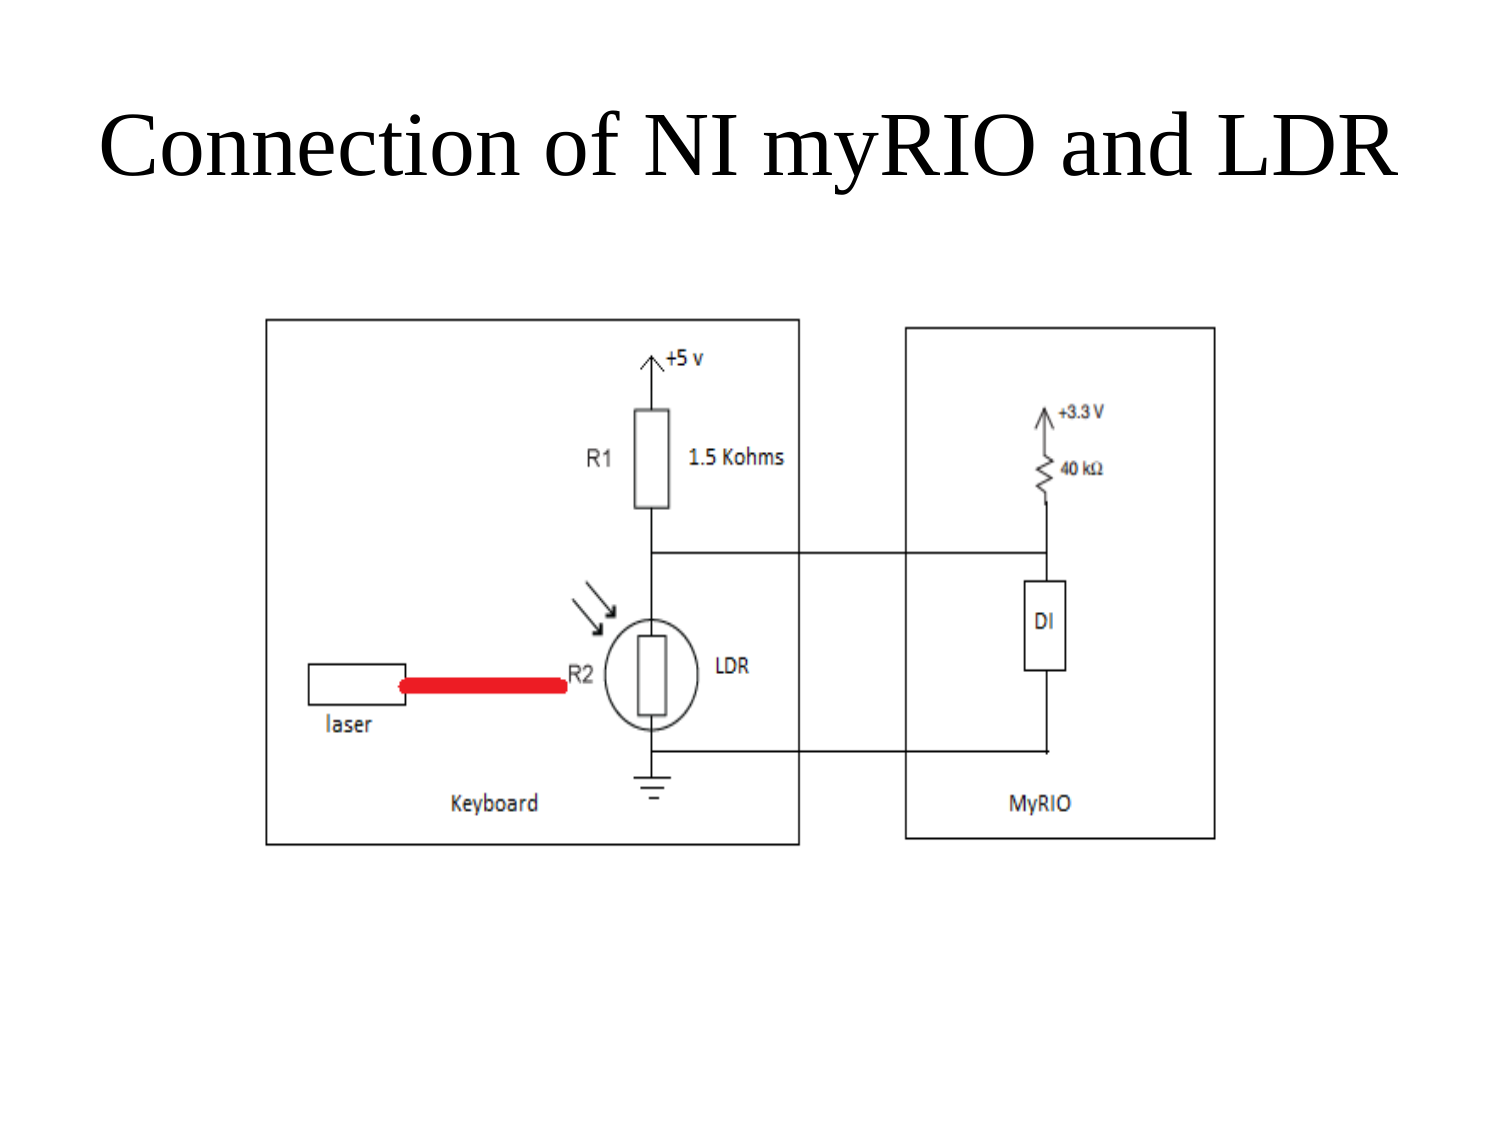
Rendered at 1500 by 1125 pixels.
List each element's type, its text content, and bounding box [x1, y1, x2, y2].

title Connection of NI myRIO and LDR [75, 45, 1425, 233]
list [237, 287, 1338, 913]
